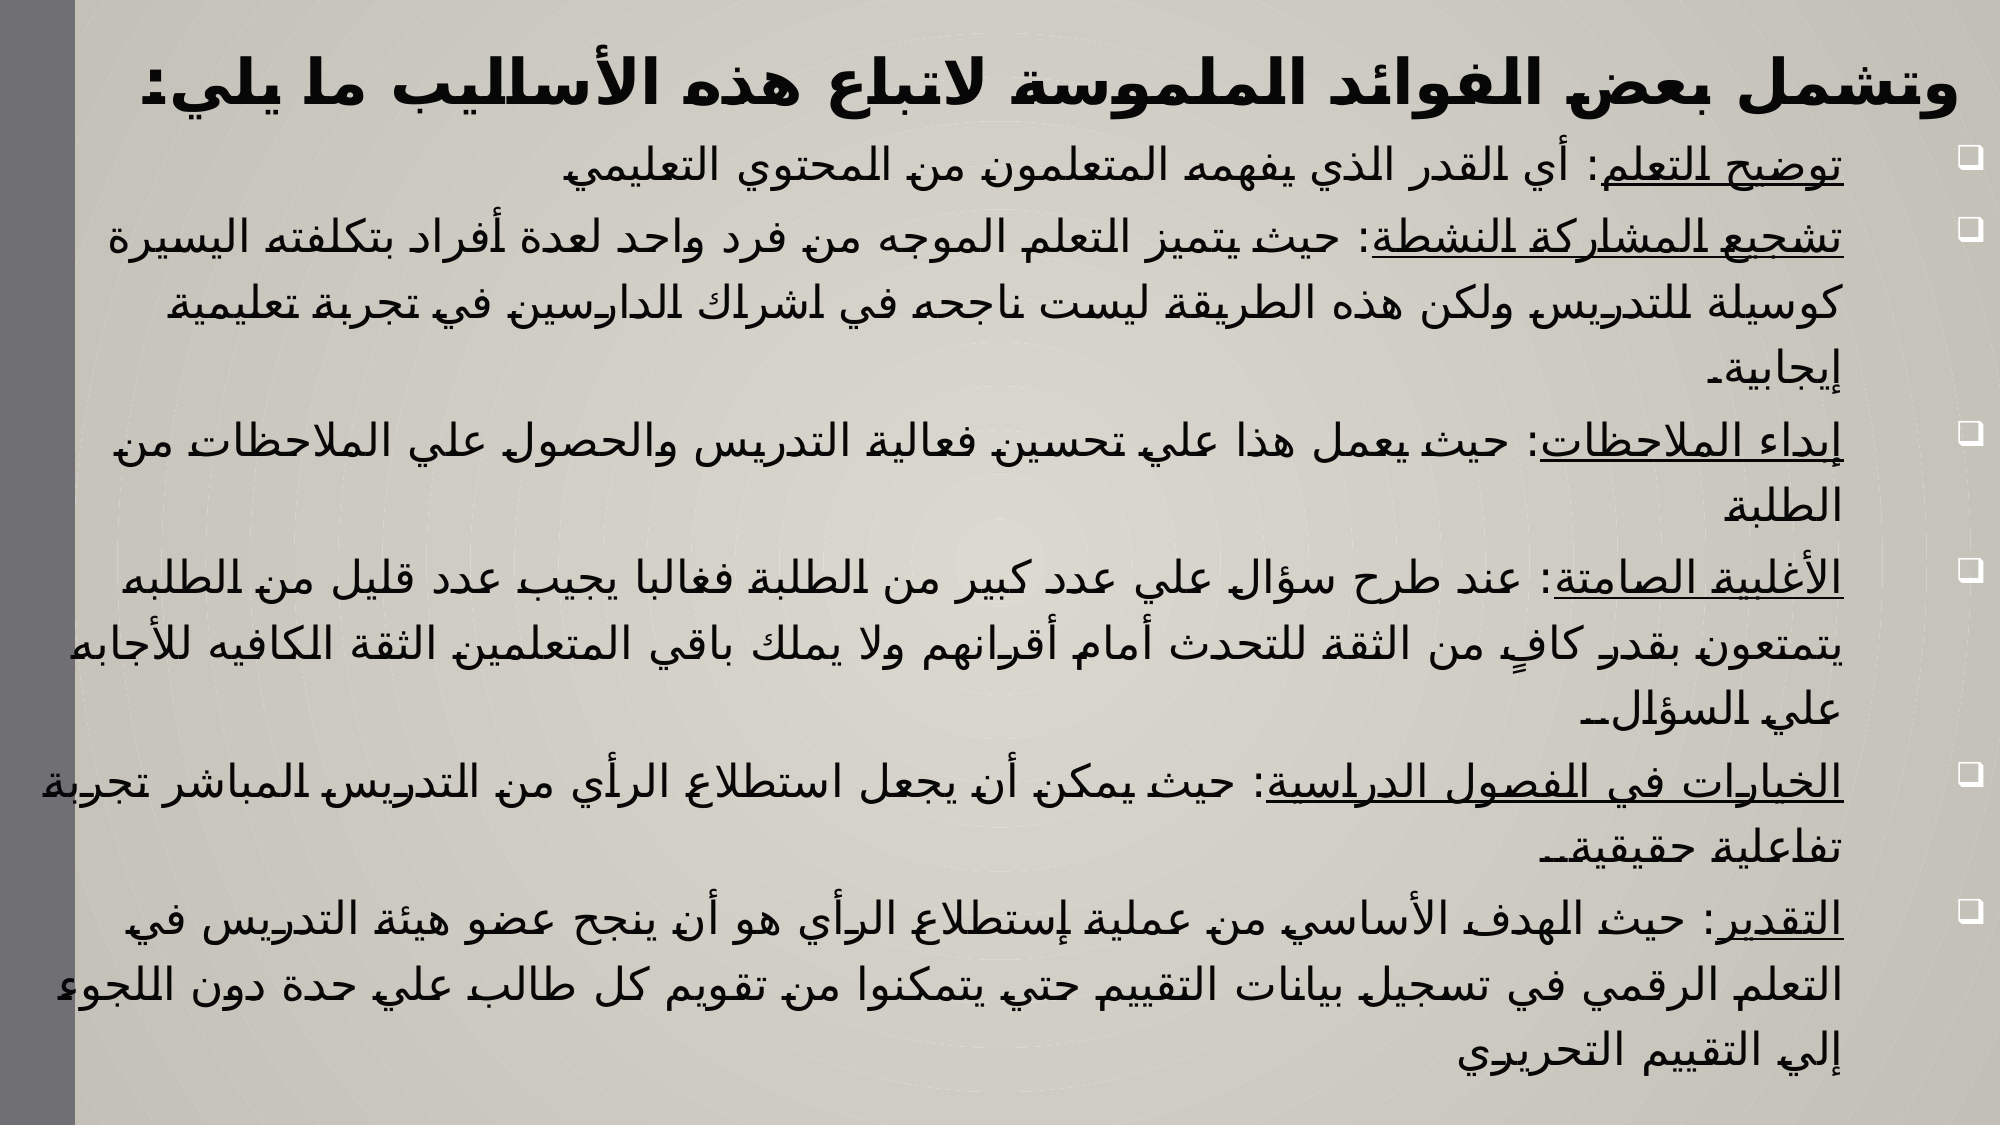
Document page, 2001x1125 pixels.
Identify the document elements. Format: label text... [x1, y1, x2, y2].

subtitle وتشمل بعض الفوائد الملموسة لاتباع هذه الأساليب ما يلي: توضيح التعلم: أي القدر الذي يفهمه المتعلمون من المحتوي التعليمي تشجيع المشاركة النشطة: حيث يتميز التعلم الموجه من فرد واحد لعدة أفراد بتكلفته اليسيرة كوسيلة للتدريس ولكن هذه الطريقة ليست ناجحه في اشراك الدارسين في تجربة تعليمية إيجابية. إبداء الملاحظات: حيث يعمل هذا علي تحسين فعالية التدريس والحصول علي الملاحظات من الطلبة الأغلبية الصامتة: عند طرح سؤال علي عدد كبير من الطلبة فغالبا يجيب عدد قليل من الطلبه يتمتعون بقدر كافٍ من الثقة للتحدث أمام أقرانهم ولا يملك باقي المتعلمين الثقة الكافيه للأجابه علي السؤال.. الخيارات في الفصول الدراسية: حيث يمكن أن يجعل استطلاع الرأي من التدريس المباشر تجربة تفاعلية حقيقية.. التقدير: حيث الهدف الأساسي من عملية إستطلاع الرأي هو أن ينجح عضو هيئة التدريس في التعلم الرقمي في تسجيل بيانات التقييم حتي يتمكنوا من تقويم كل طالب علي حدة دون اللجوء إلي التقييم التحريري [22, 19, 1977, 1100]
